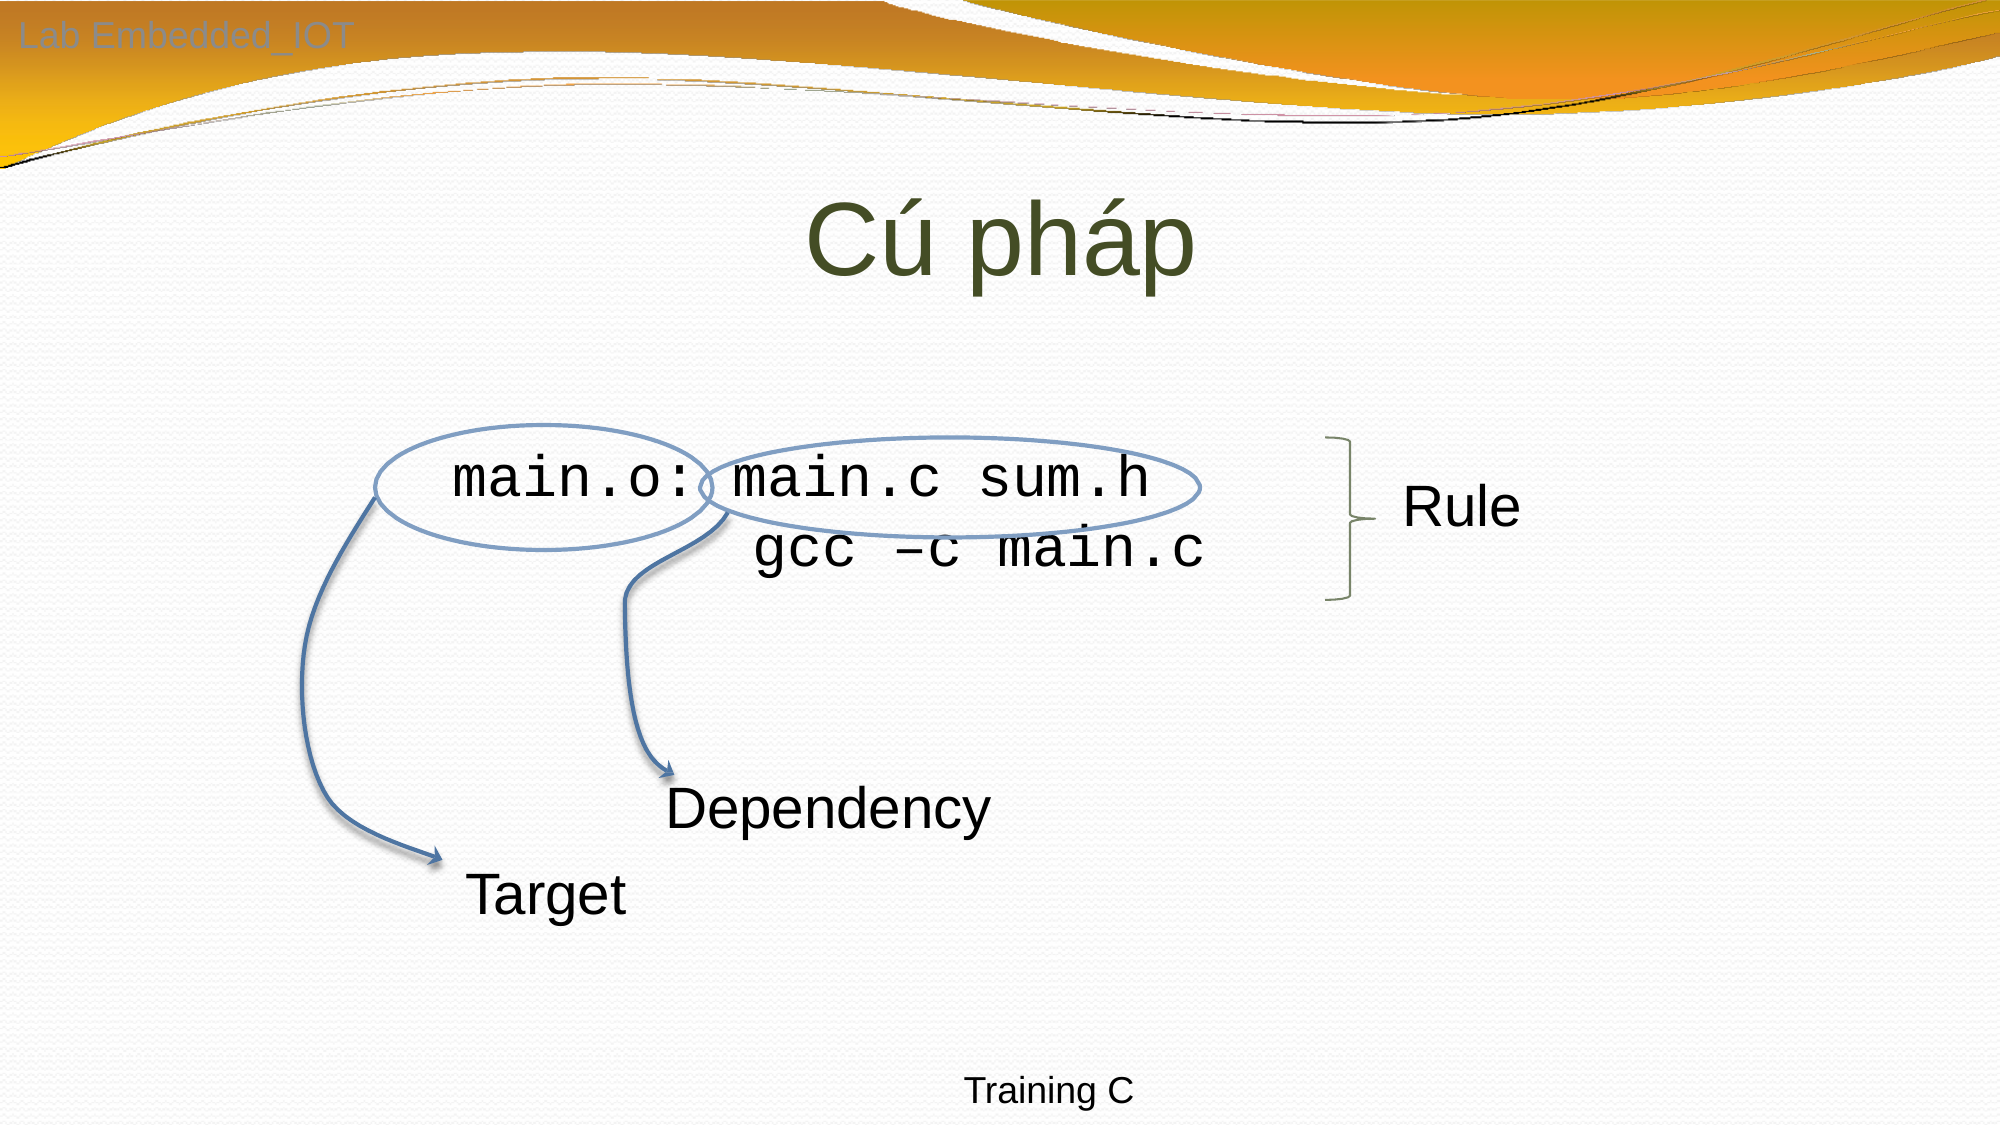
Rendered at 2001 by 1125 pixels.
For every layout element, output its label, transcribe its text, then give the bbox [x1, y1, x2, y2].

text_box [1325, 437, 1376, 600]
text_box Dependency Target [462, 899, 996, 926]
text_box Rule [1400, 466, 1525, 539]
title Cú pháp [7, 168, 1993, 359]
picture [0, 0, 2001, 1125]
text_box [289, 422, 1203, 891]
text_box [612, 507, 740, 807]
footer Lab Embedded_IOT [7, 10, 366, 56]
